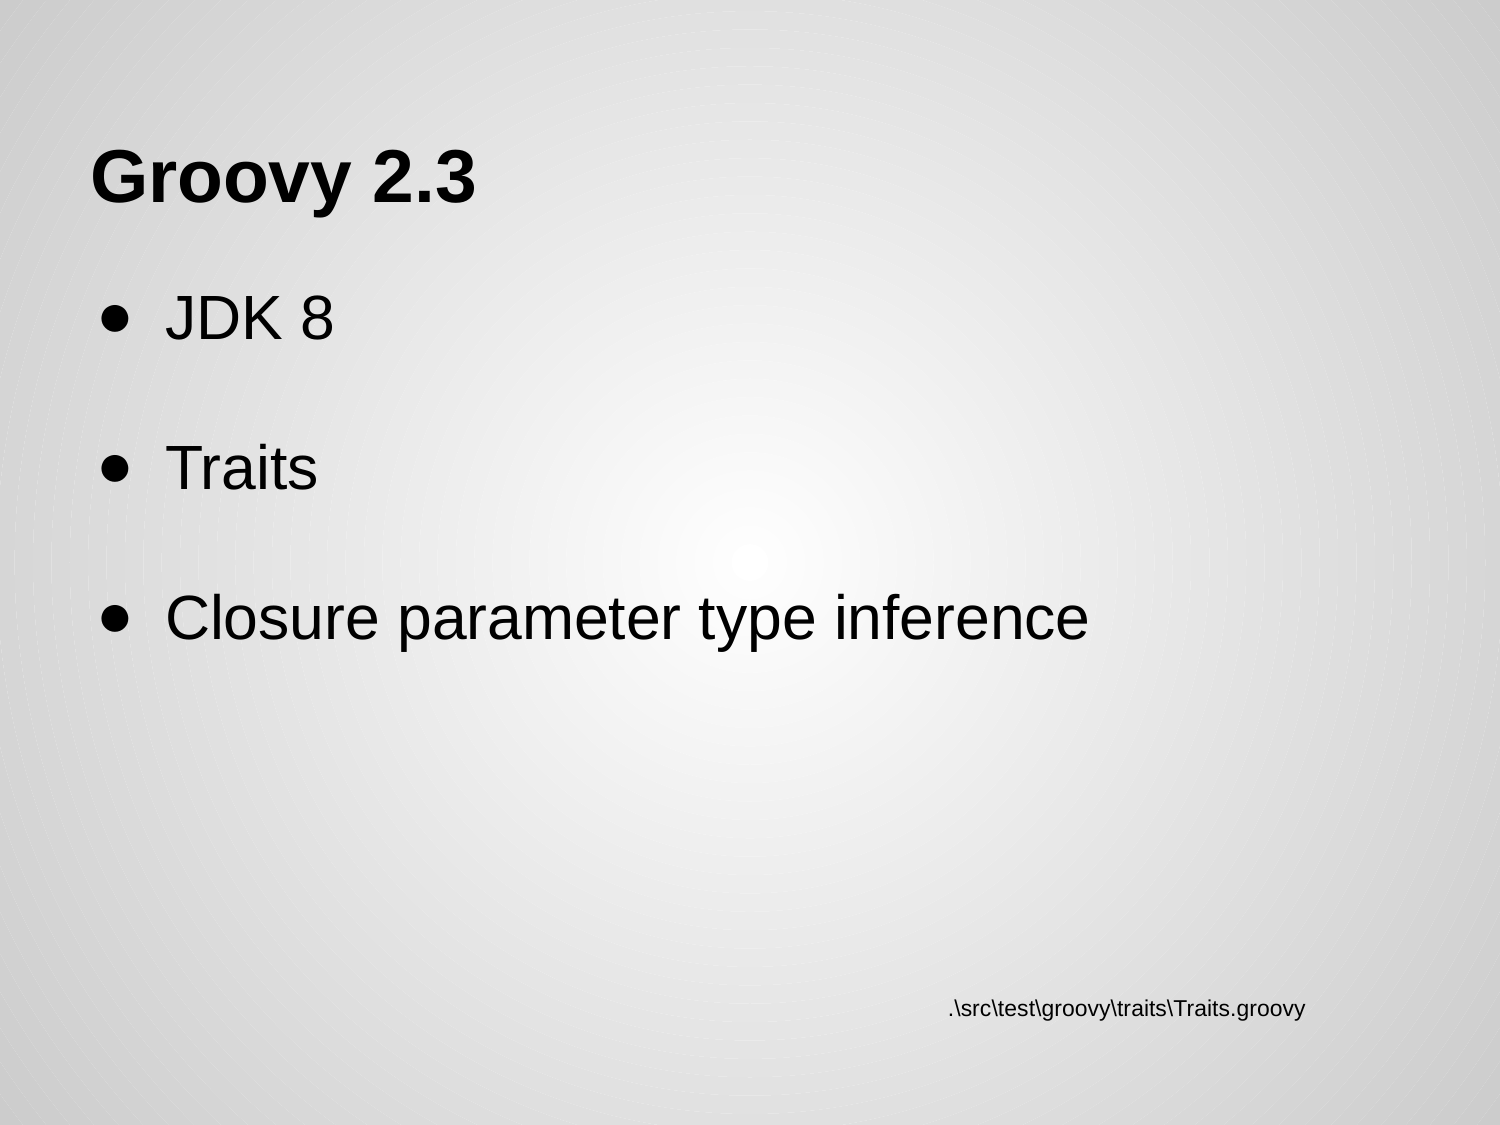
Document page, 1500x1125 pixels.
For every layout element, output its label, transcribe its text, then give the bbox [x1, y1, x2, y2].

list JDK 8 Traits Closure parameter type inference [75, 262, 1425, 1078]
text_box .\src\test\groovy\traits\Traits.groovy [932, 933, 1425, 1078]
title Groovy 2.3 [75, 45, 1425, 233]
